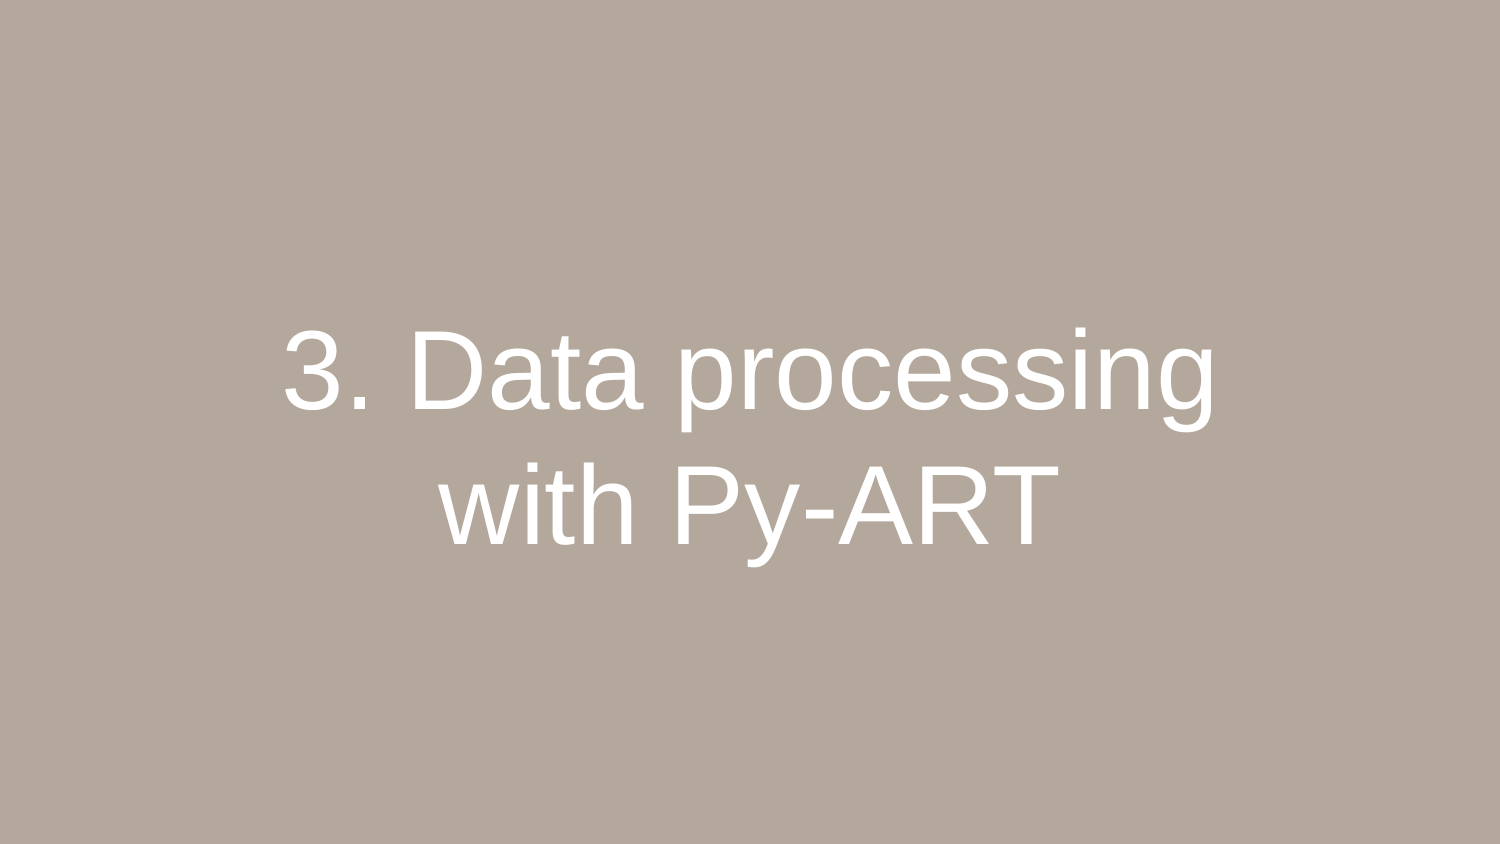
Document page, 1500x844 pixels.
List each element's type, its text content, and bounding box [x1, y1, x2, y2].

subtitle 3. Data processing with Py-ART [251, 296, 1250, 647]
